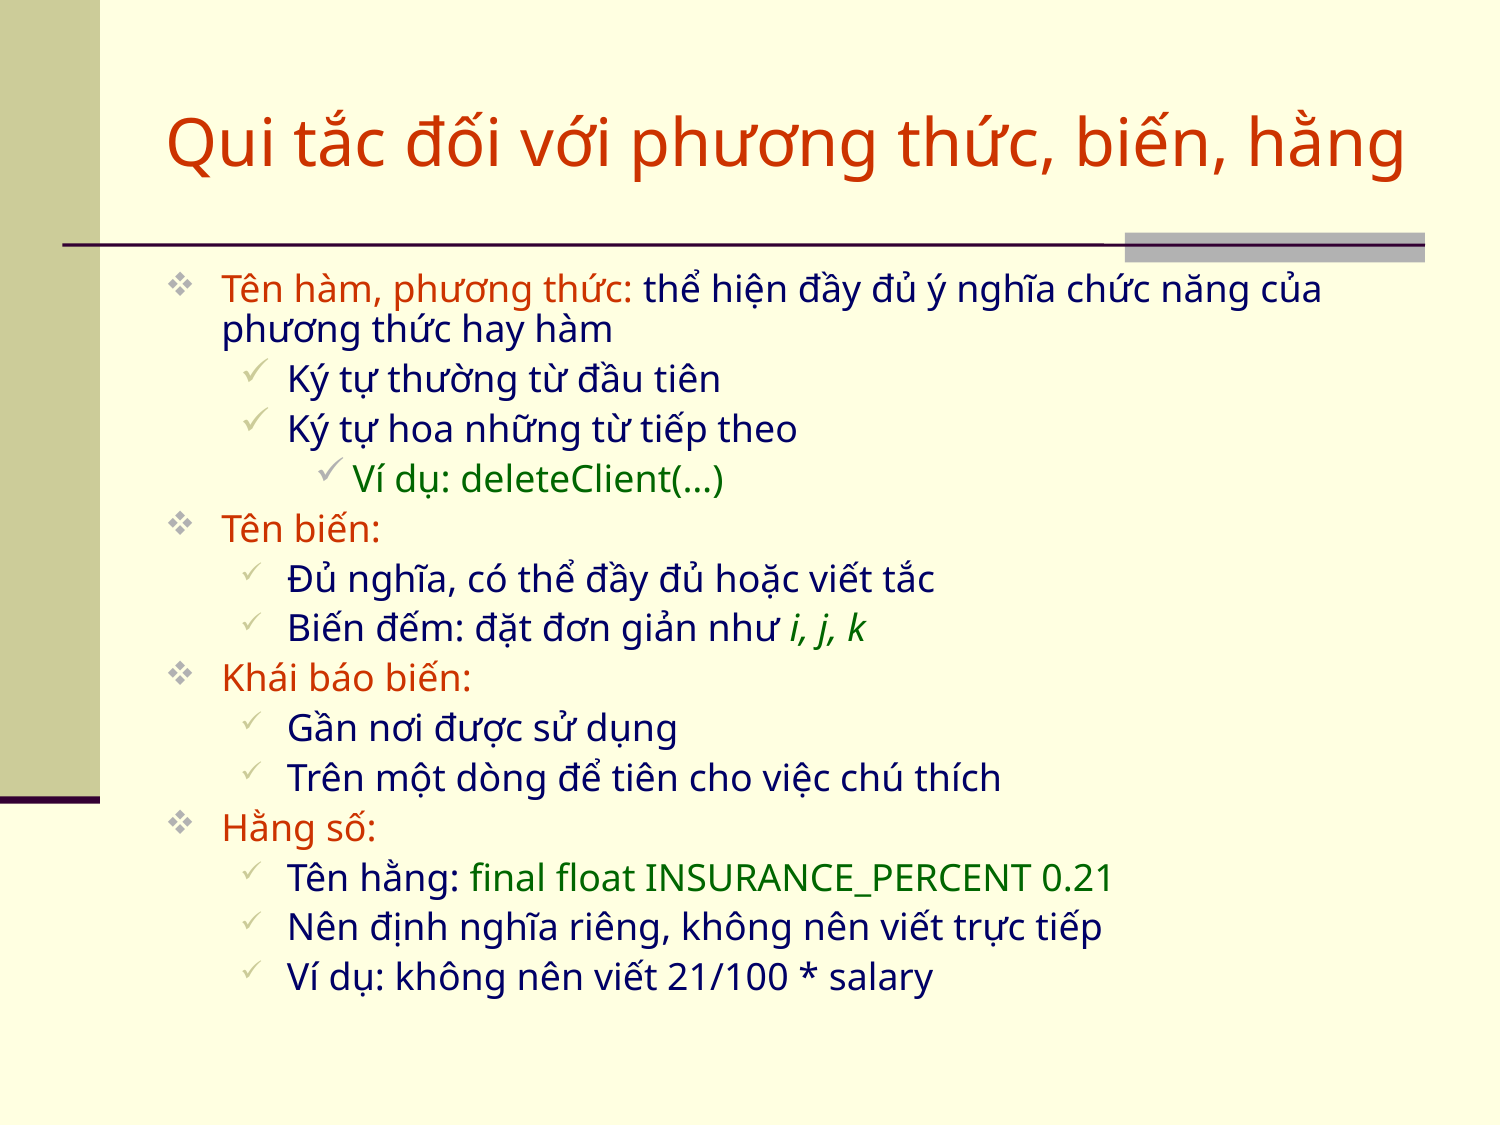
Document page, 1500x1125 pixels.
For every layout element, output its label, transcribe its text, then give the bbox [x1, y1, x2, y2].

title Qui tắc đối với phương thức, biến, hằng [150, 45, 1425, 234]
list Tên hàm, phương thức: thể hiện đầy đủ ý nghĩa chức năng của phương thức hay hàm Ký tự thường từ đầu tiên Ký tự hoa những từ tiếp theo Ví dụ: deleteClient(…) Tên biến: Đủ nghĩa, có thể đầy đủ hoặc viết tắc Biến đếm: đặt đơn giản như i, j, k Khái báo biến: Gần nơi được sử dụng Trên một dòng để tiên cho việc chú thích Hằng số: Tên hằng: final float INSURANCE_PERCENT 0.21 Nên định nghĩa riêng, không nên viết trực tiếp Ví dụ: không nên viết 21/100 * salary [150, 262, 1425, 1056]
